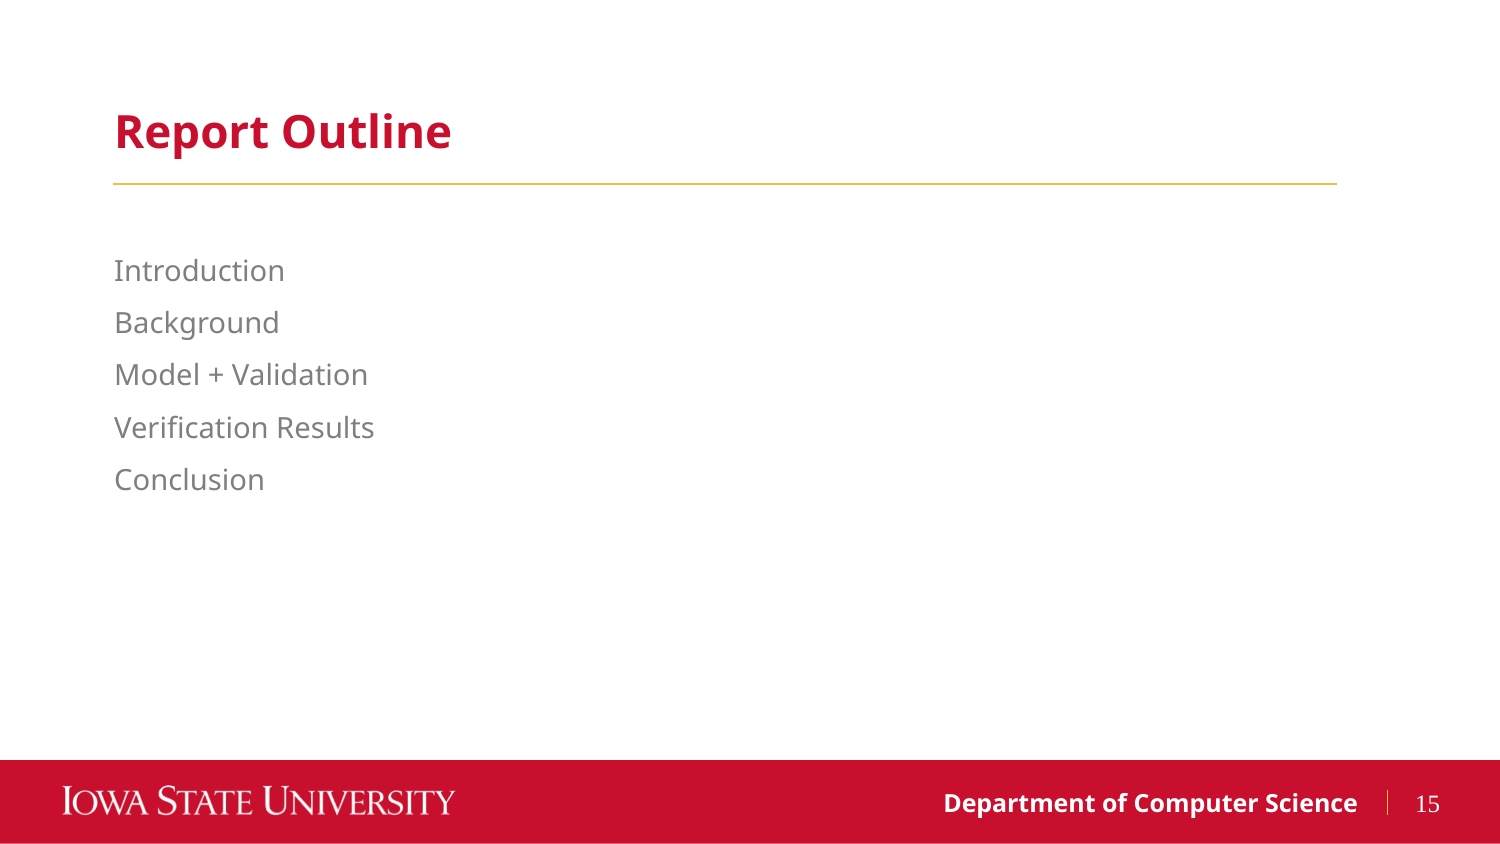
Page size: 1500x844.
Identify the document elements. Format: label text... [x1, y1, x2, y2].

text_box Introduction Background Model + Validation Verification Results Conclusion [99, 226, 1363, 676]
picture [62, 785, 456, 818]
text_box Report Outline [99, 95, 1017, 167]
